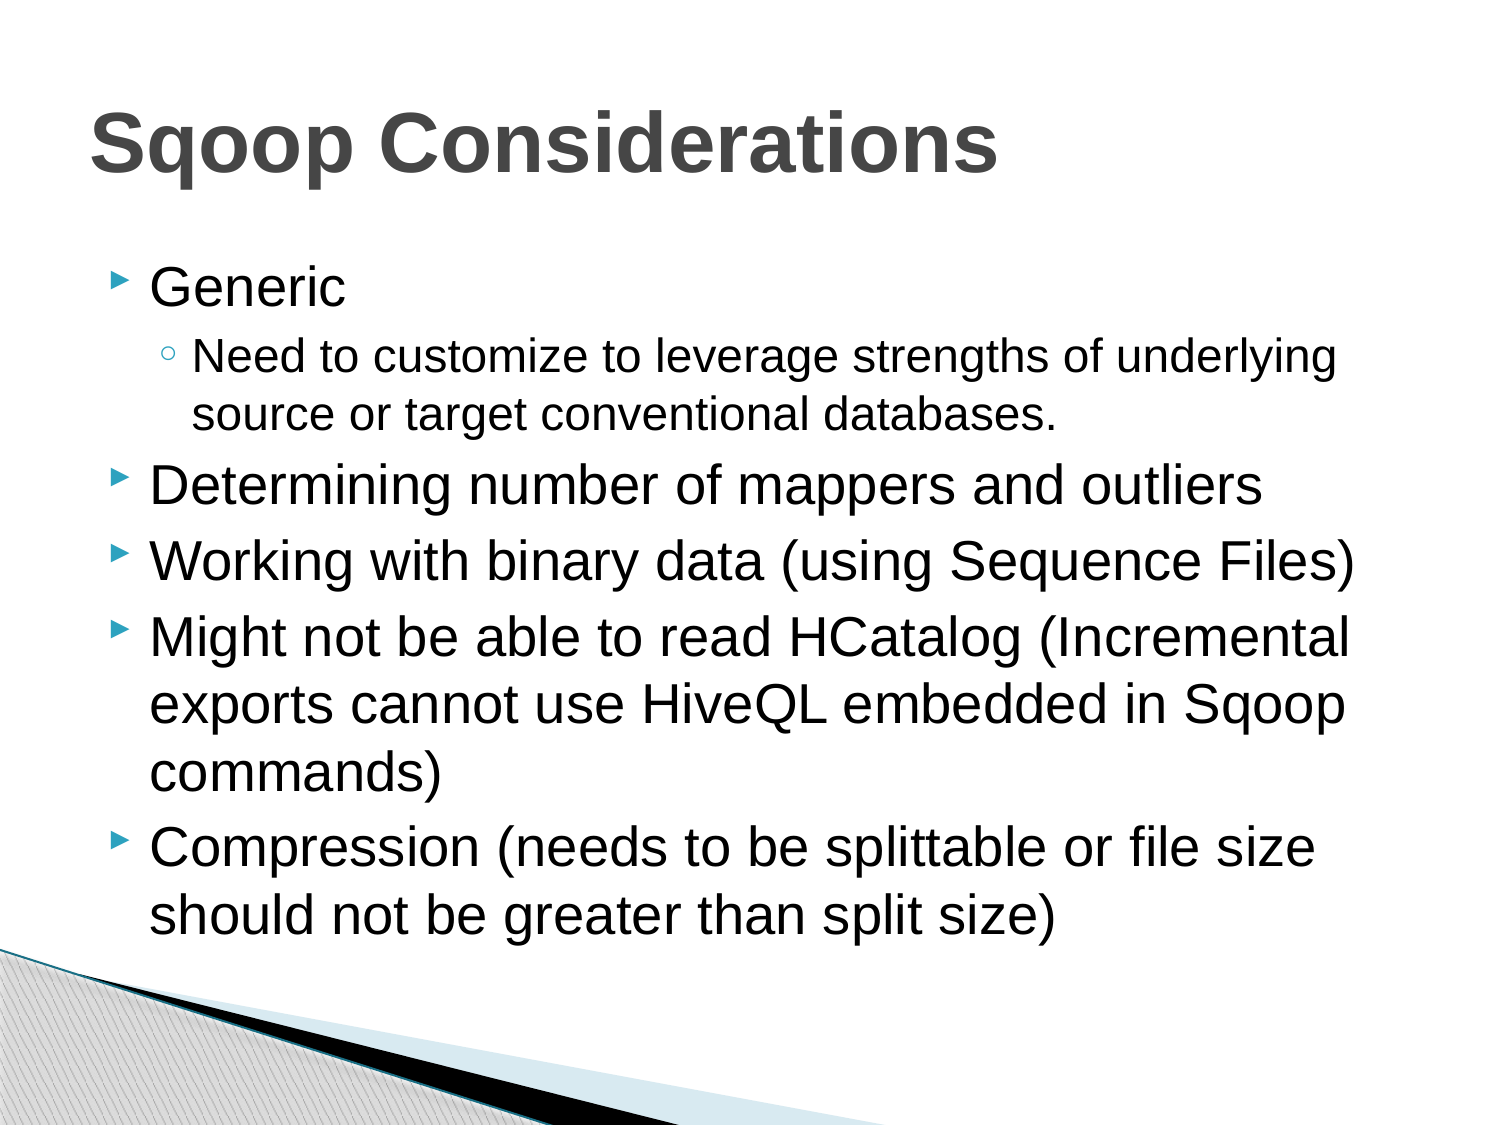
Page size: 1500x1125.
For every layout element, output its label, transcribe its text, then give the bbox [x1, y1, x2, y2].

title Sqoop Considerations [75, 45, 1425, 233]
list Generic Need to customize to leverage strengths of underlying source or target conventional databases. Determining number of mappers and outliers Working with binary data (using Sequence Files) Might not be able to read HCatalog (Incremental exports cannot use HiveQL embedded in Sqoop commands) Compression (needs to be splittable or file size should not be greater than split size) [75, 243, 1425, 986]
